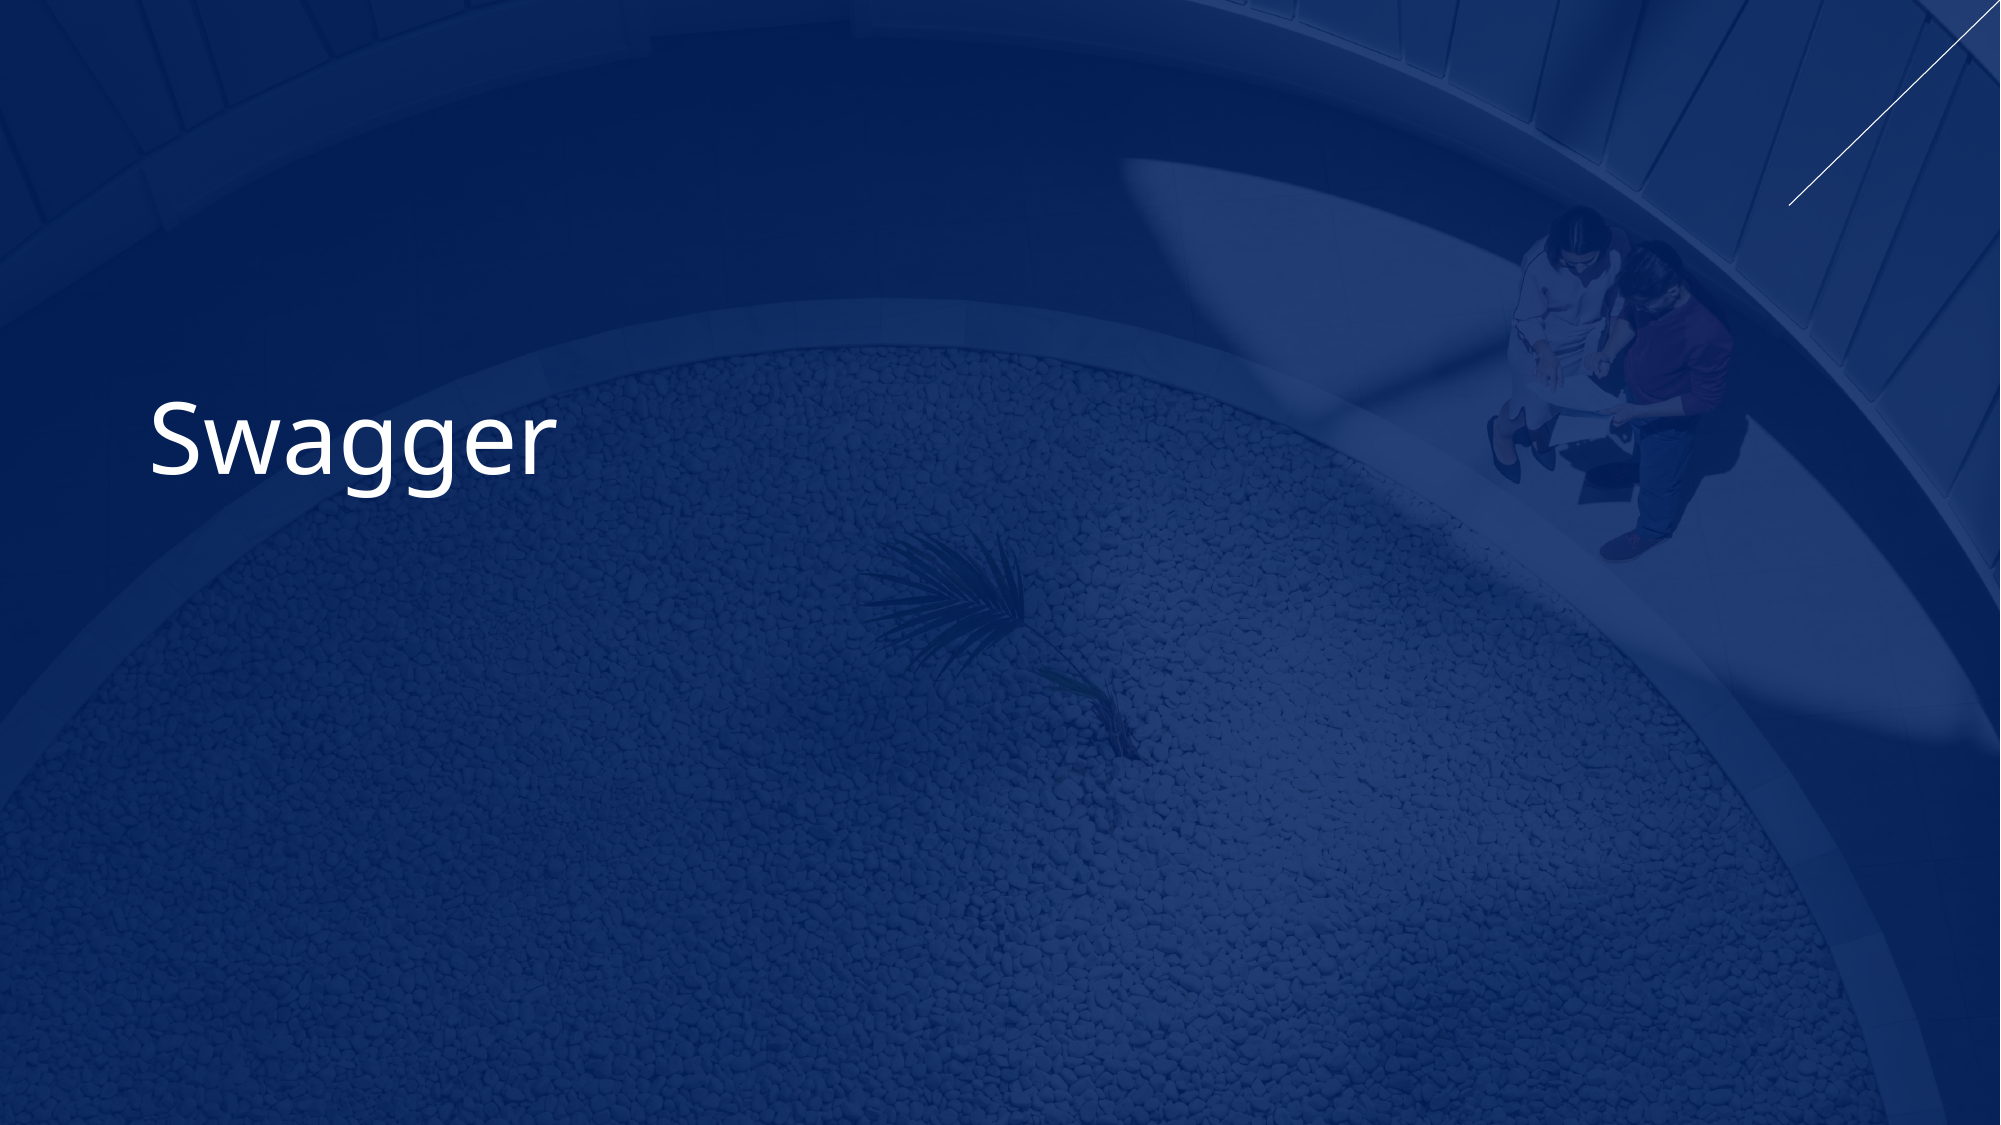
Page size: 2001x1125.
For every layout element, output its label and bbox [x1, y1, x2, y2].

picture [0, 0, 2000, 1125]
text_box [1788, 0, 2000, 206]
